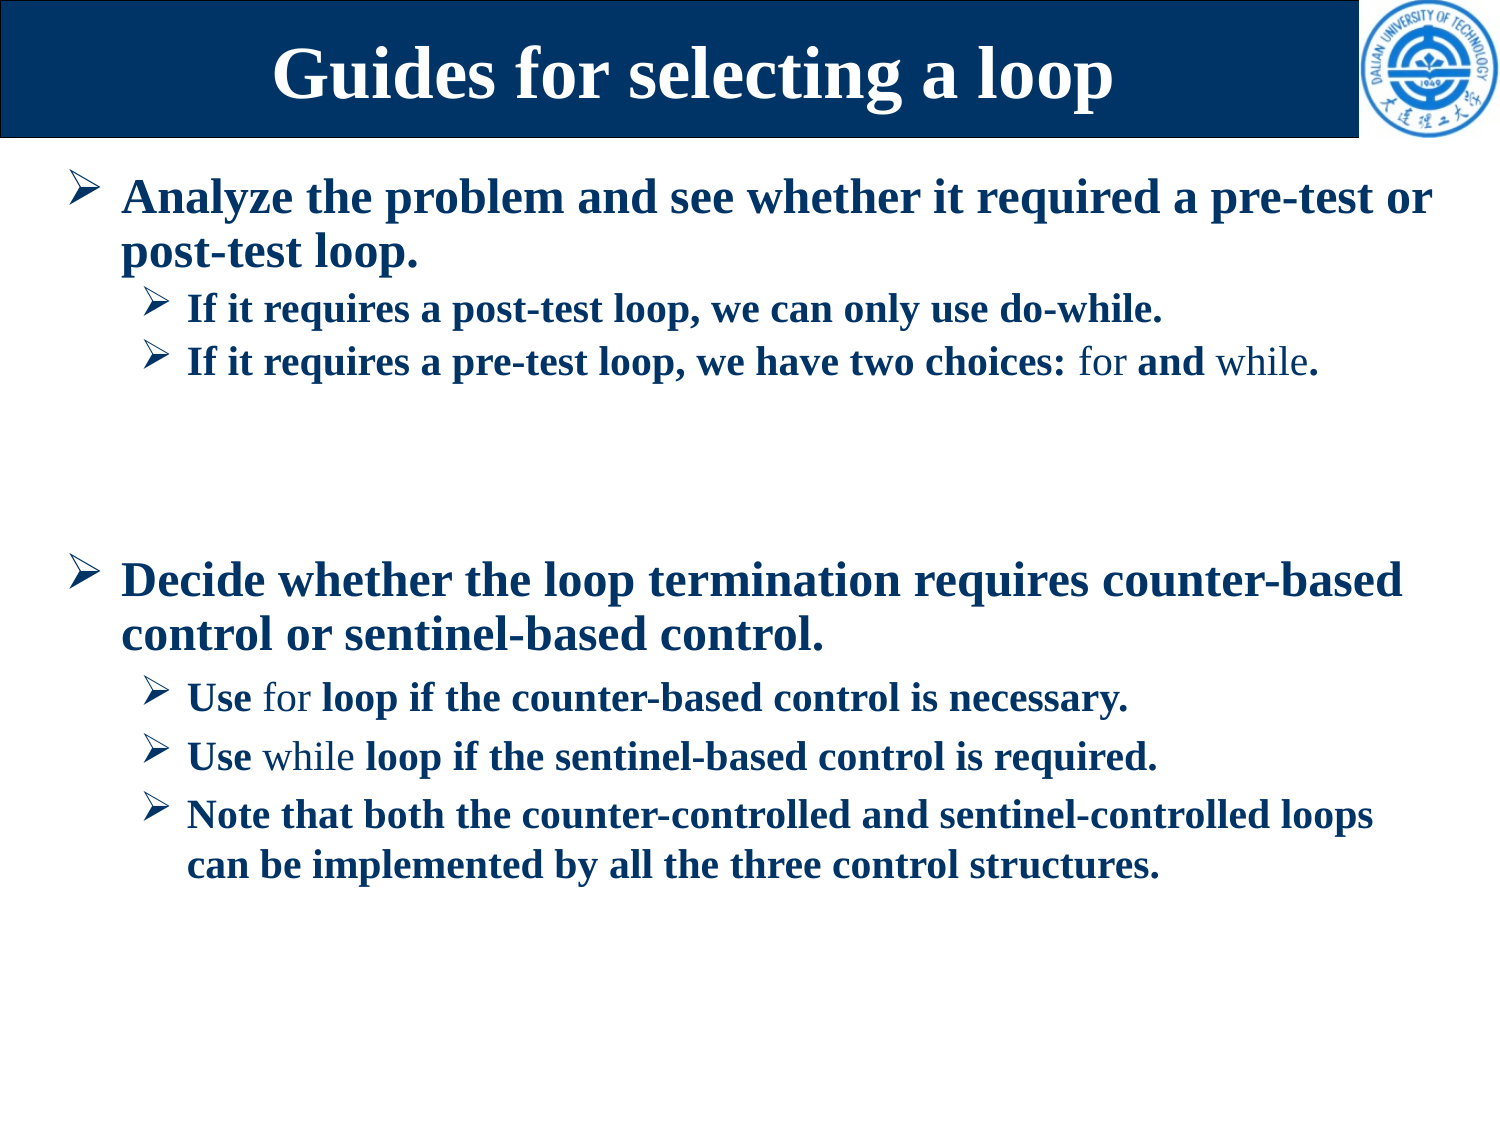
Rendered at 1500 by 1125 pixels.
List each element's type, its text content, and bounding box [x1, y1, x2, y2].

picture [1359, 0, 1500, 138]
title Guides for selecting a loop [37, 12, 1350, 125]
list Analyze the problem and see whether it required a pre-test or post-test loop. If it requires a post-test loop, we can only use do-while. If it requires a pre-test loop, we have two choices: for and while. Decide whether the loop termination requires counter-based control or sentinel-based control. Use for loop if the counter-based control is necessary. Use while loop if the sentinel-based control is required. Note that both the counter-controlled and sentinel-controlled loops can be implemented by all the three control structures. [50, 162, 1463, 1088]
